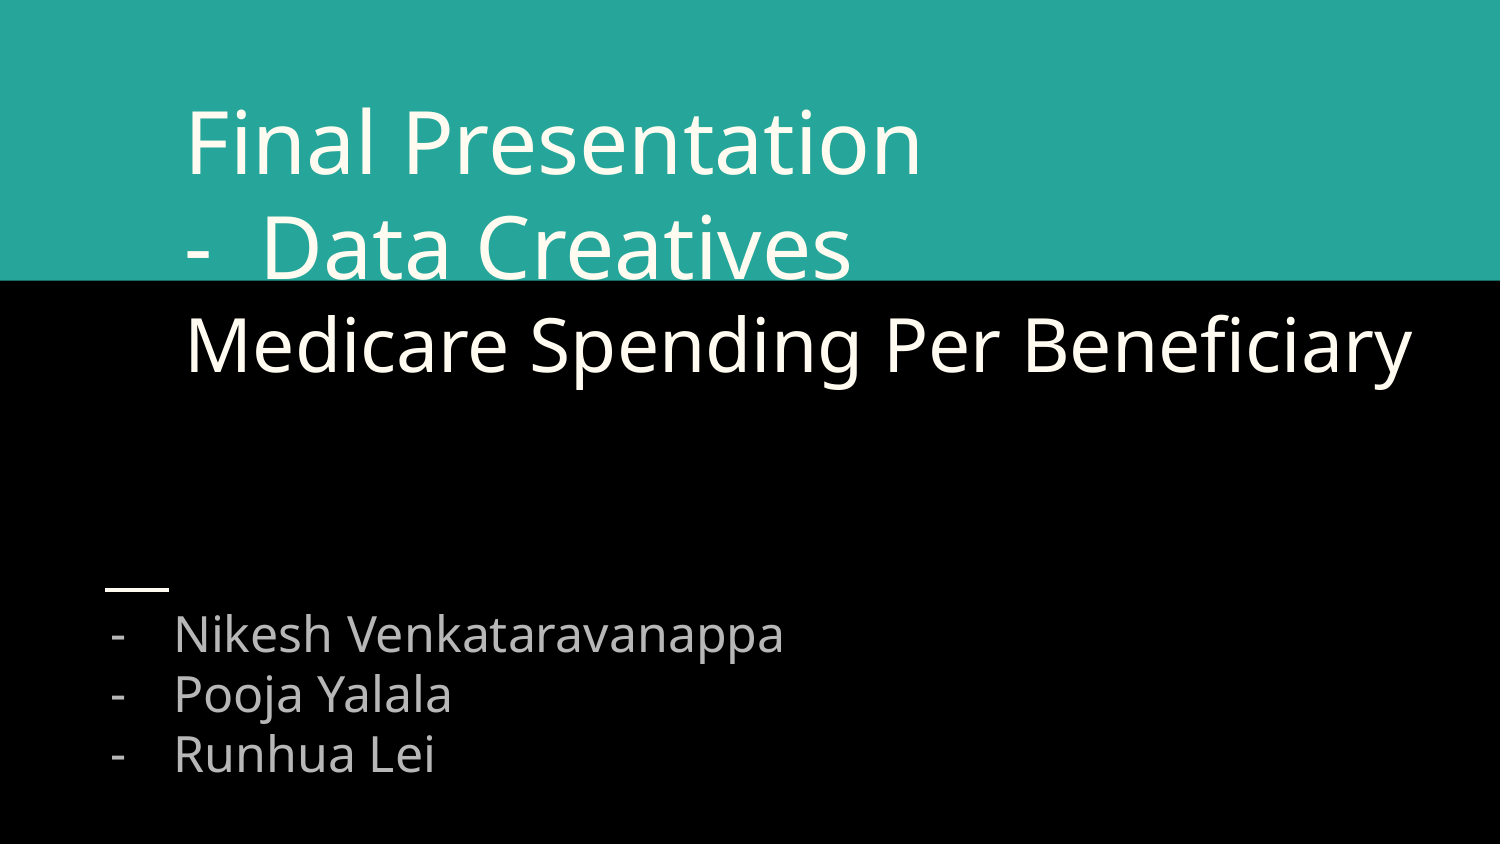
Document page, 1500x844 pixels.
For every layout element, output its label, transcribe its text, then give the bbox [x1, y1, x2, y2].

subtitle Nikesh Venkataravanappa Pooja Yalala Runhua Lei [83, 587, 1481, 799]
title Final Presentation Data Creatives Medicare Spending Per Beneficiary [169, 83, 1433, 402]
